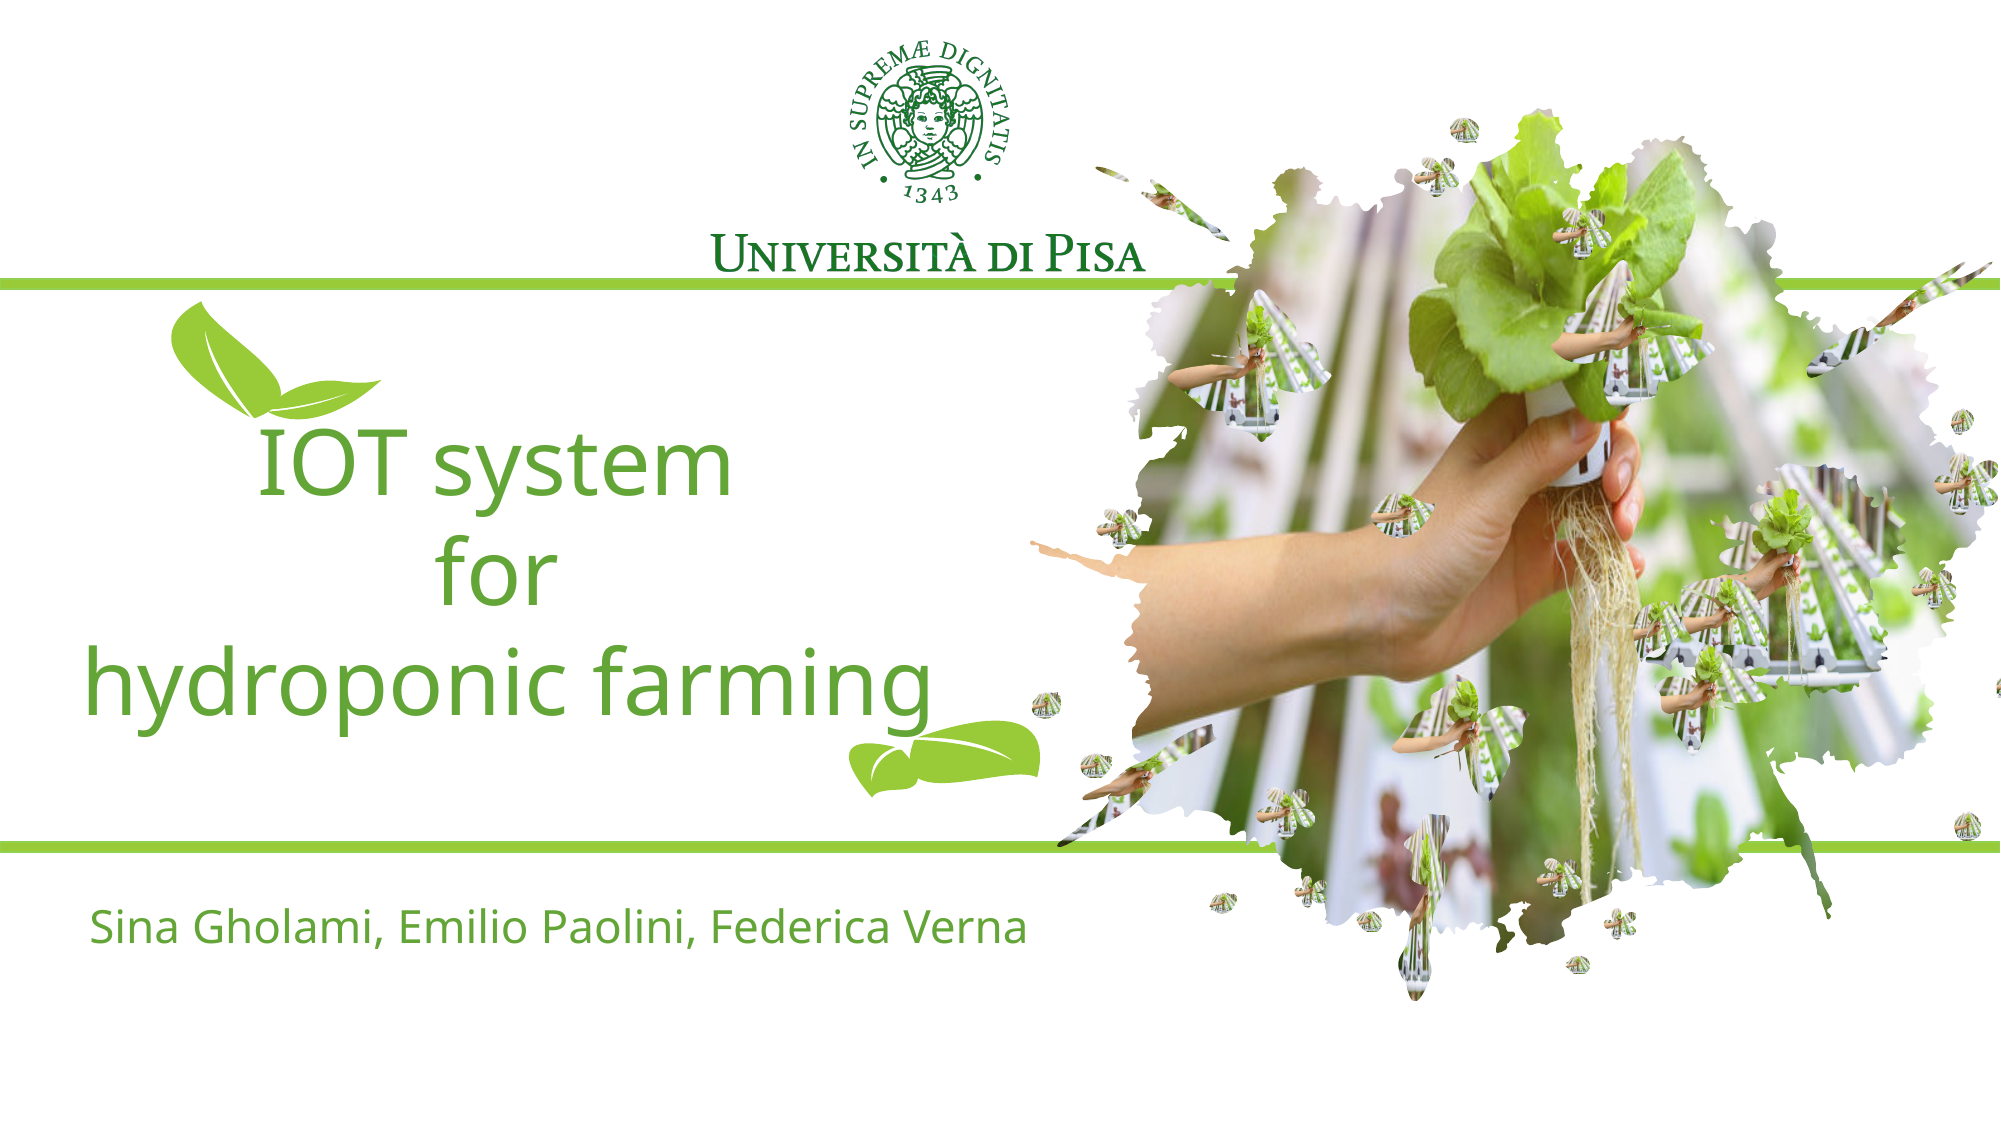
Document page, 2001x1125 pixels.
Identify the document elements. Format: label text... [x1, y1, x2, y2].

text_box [1031, 104, 2000, 1027]
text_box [0, 278, 1031, 853]
text_box Sina Gholami, Emilio Paolini, Federica Verna [71, 890, 1031, 960]
picture [689, 0, 1167, 395]
